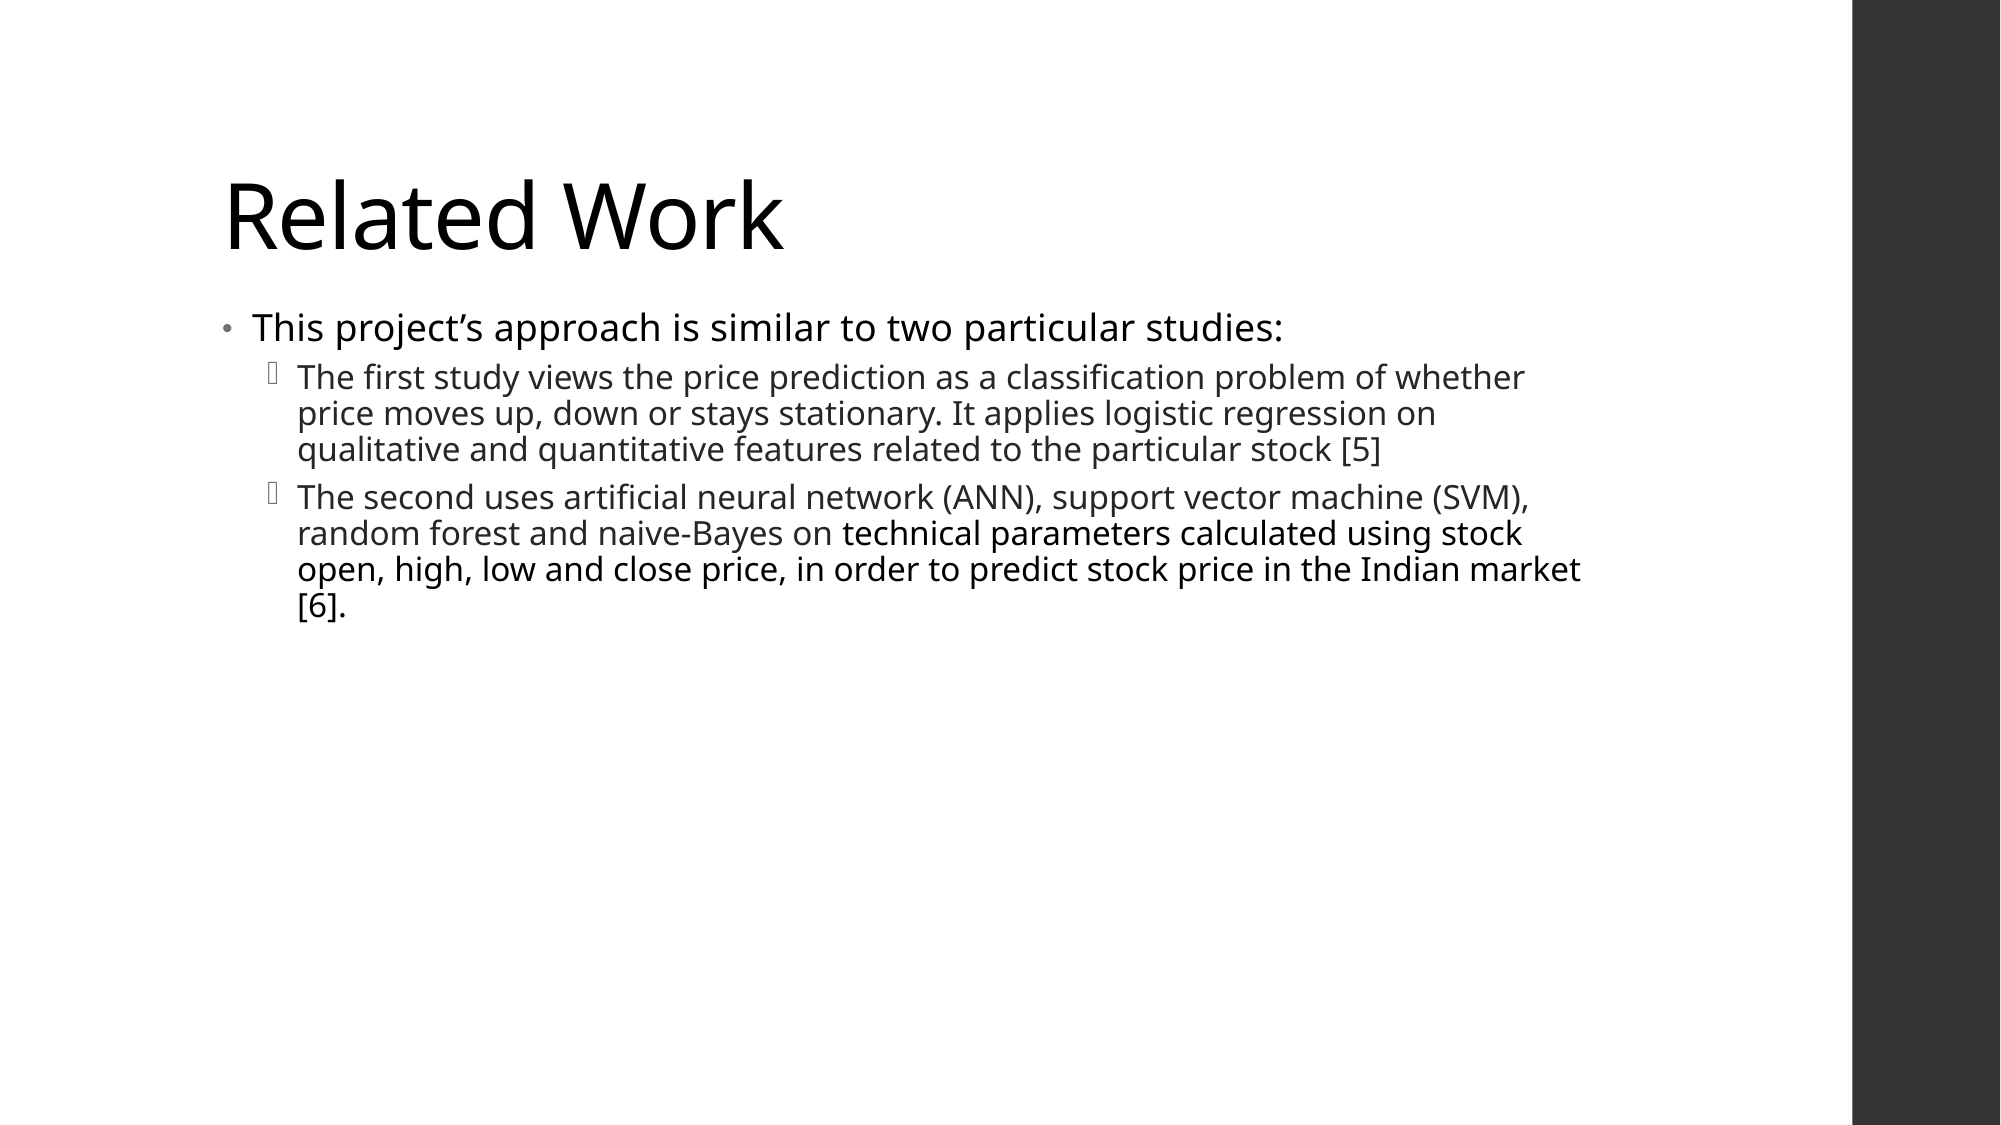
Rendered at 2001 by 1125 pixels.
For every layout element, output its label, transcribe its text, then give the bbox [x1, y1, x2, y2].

title Related Work [206, 60, 1797, 278]
list This project’s approach is similar to two particular studies: The first study views the price prediction as a classification problem of whether price moves up, down or stays stationary. It applies logistic regression on qualitative and quantitative features related to the particular stock [5] The second uses artificial neural network (ANN), support vector machine (SVM), random forest and naive-Bayes on technical parameters calculated using stock open, high, low and close price, in order to predict stock price in the Indian market [6]. [206, 299, 1617, 1014]
